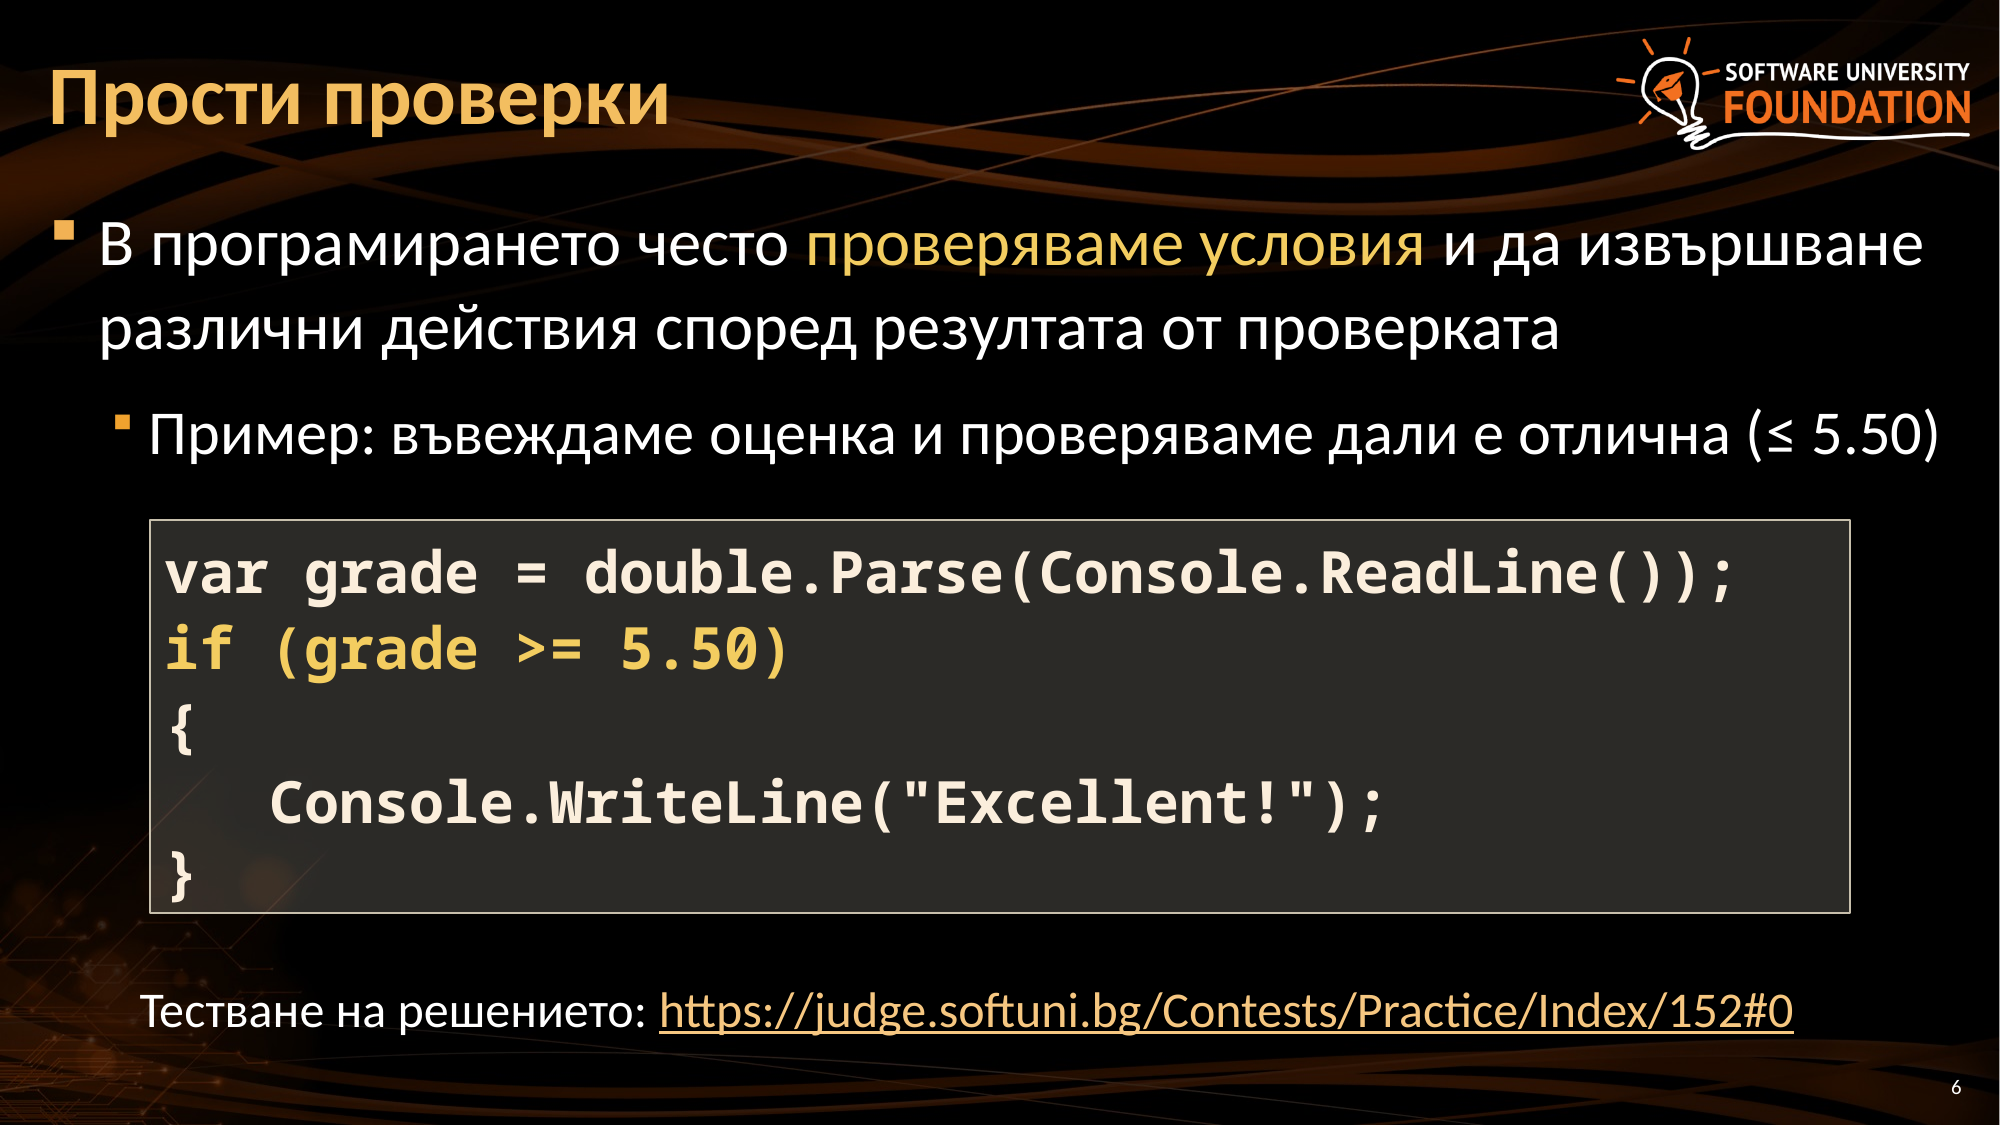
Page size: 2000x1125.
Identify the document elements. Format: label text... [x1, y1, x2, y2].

slide_number 6 [1897, 1070, 1968, 1103]
text_box var grade = double.Parse(Console.ReadLine()); if (grade >= 5.50) { Console.WriteLine("Excellent!"); } [149, 520, 1850, 913]
picture [0, 0, 2000, 1125]
list В програмирането често проверяваме условия и да извършване различни действия според резултата от проверката Пример: въвеждаме оценка и проверяваме дали е отлична (≤ 5.50) [31, 188, 1968, 1103]
title Прости проверки [30, 6, 1602, 189]
text_box Тестване на решението: https://judge.softuni.bg/Contests/Practice/Index/152#0 [124, 969, 1875, 1045]
